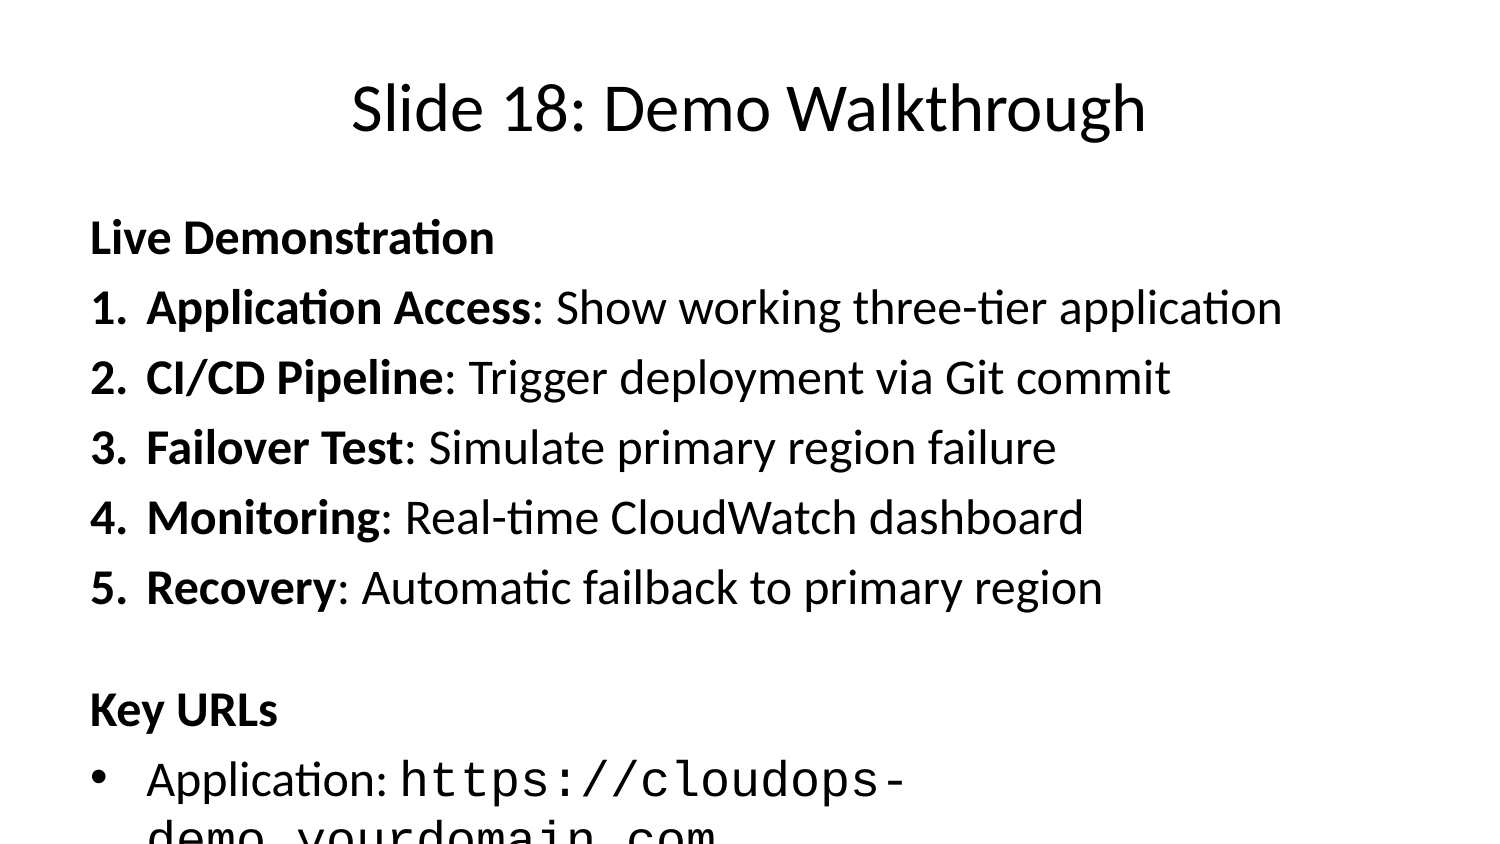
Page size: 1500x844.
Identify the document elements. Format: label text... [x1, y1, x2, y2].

list Live Demonstration Application Access: Show working three-tier application CI/CD Pipeline: Trigger deployment via Git commit Failover Test: Simulate primary region failure Monitoring: Real-time CloudWatch dashboard Recovery: Automatic failback to primary region Key URLs Application: https://cloudops-demo.yourdomain.com Pipeline: AWS CodePipeline console Monitoring: CloudWatch dashboard [75, 196, 1425, 754]
title Slide 18: Demo Walkthrough [75, 33, 1425, 175]
